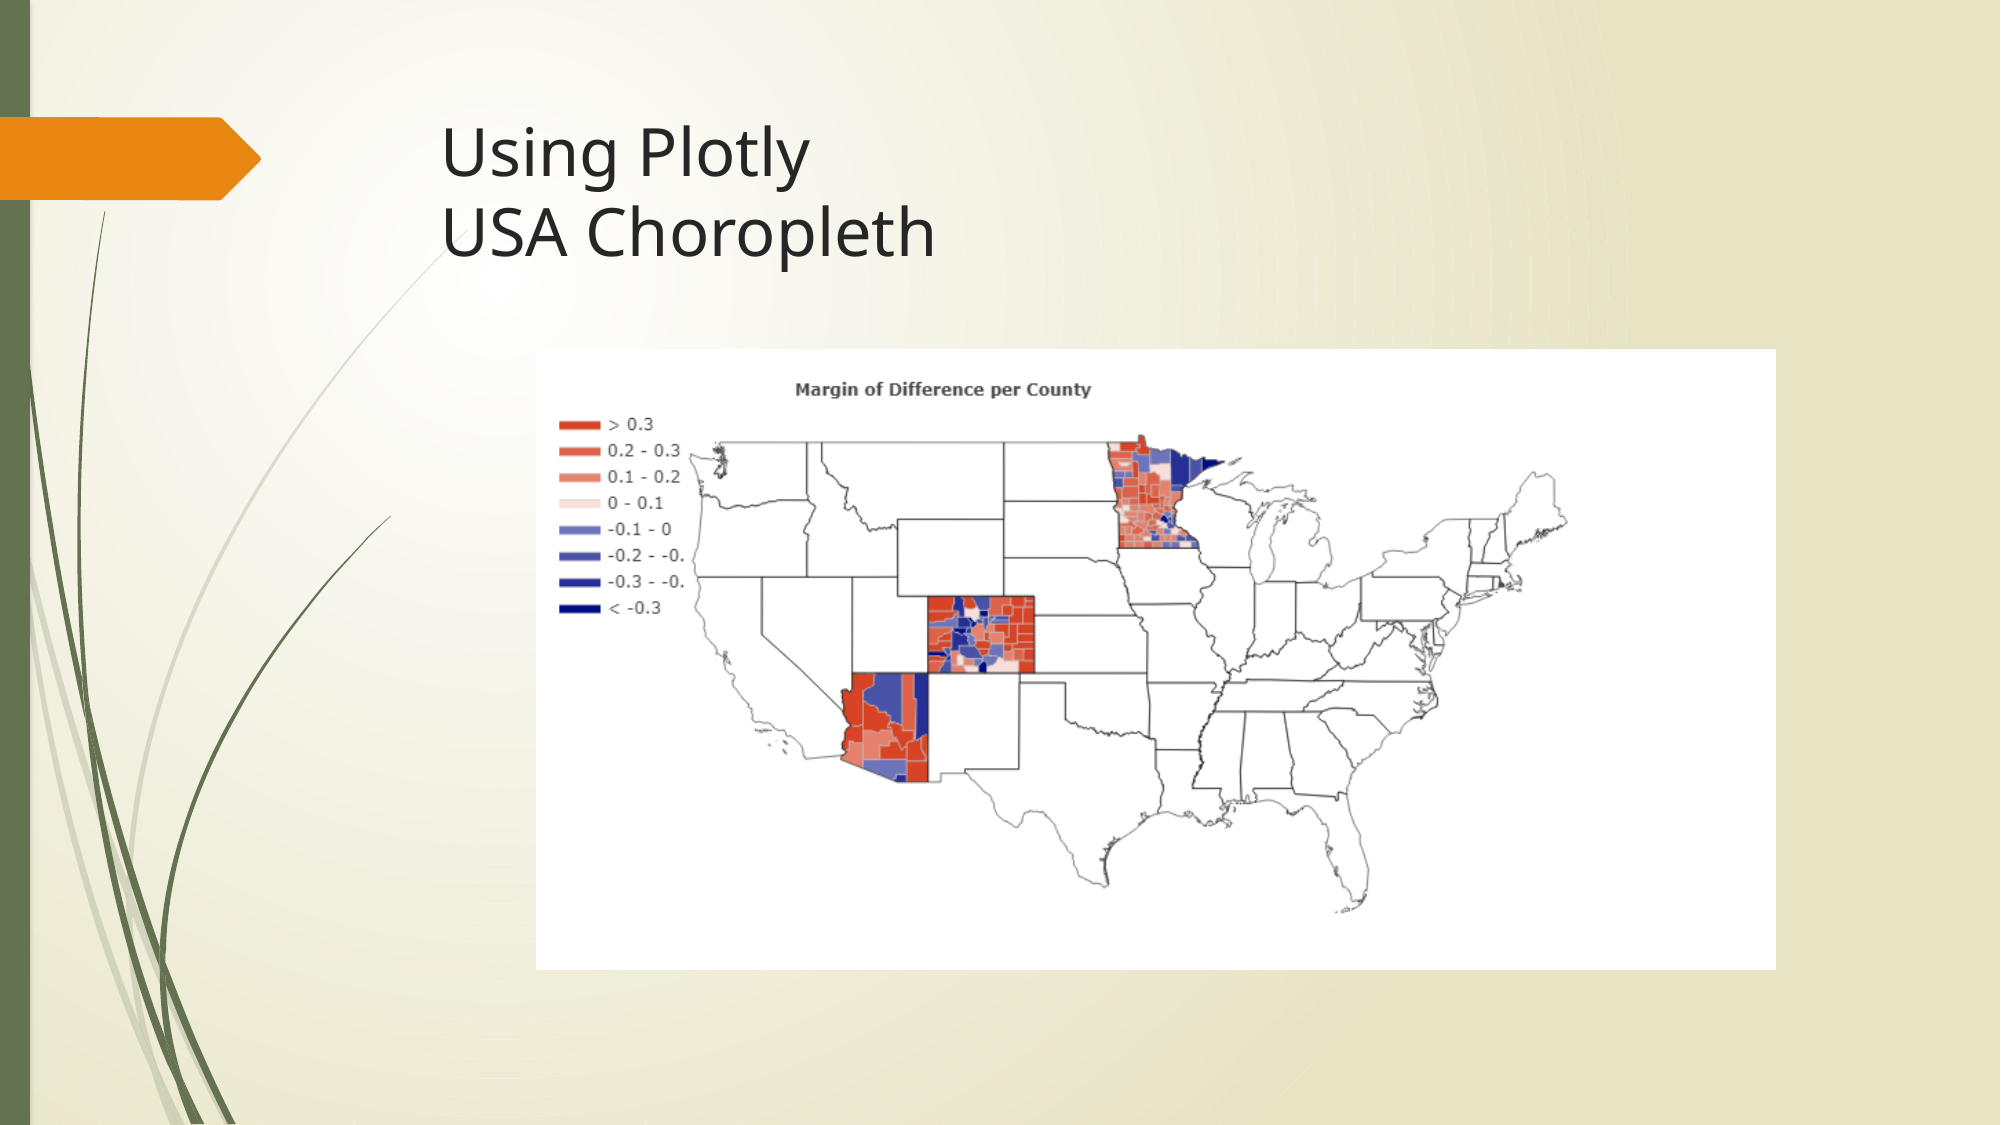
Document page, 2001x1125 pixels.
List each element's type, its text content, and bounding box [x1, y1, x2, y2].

title Using Plotly USA Choropleth [425, 102, 1888, 313]
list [535, 349, 1776, 971]
